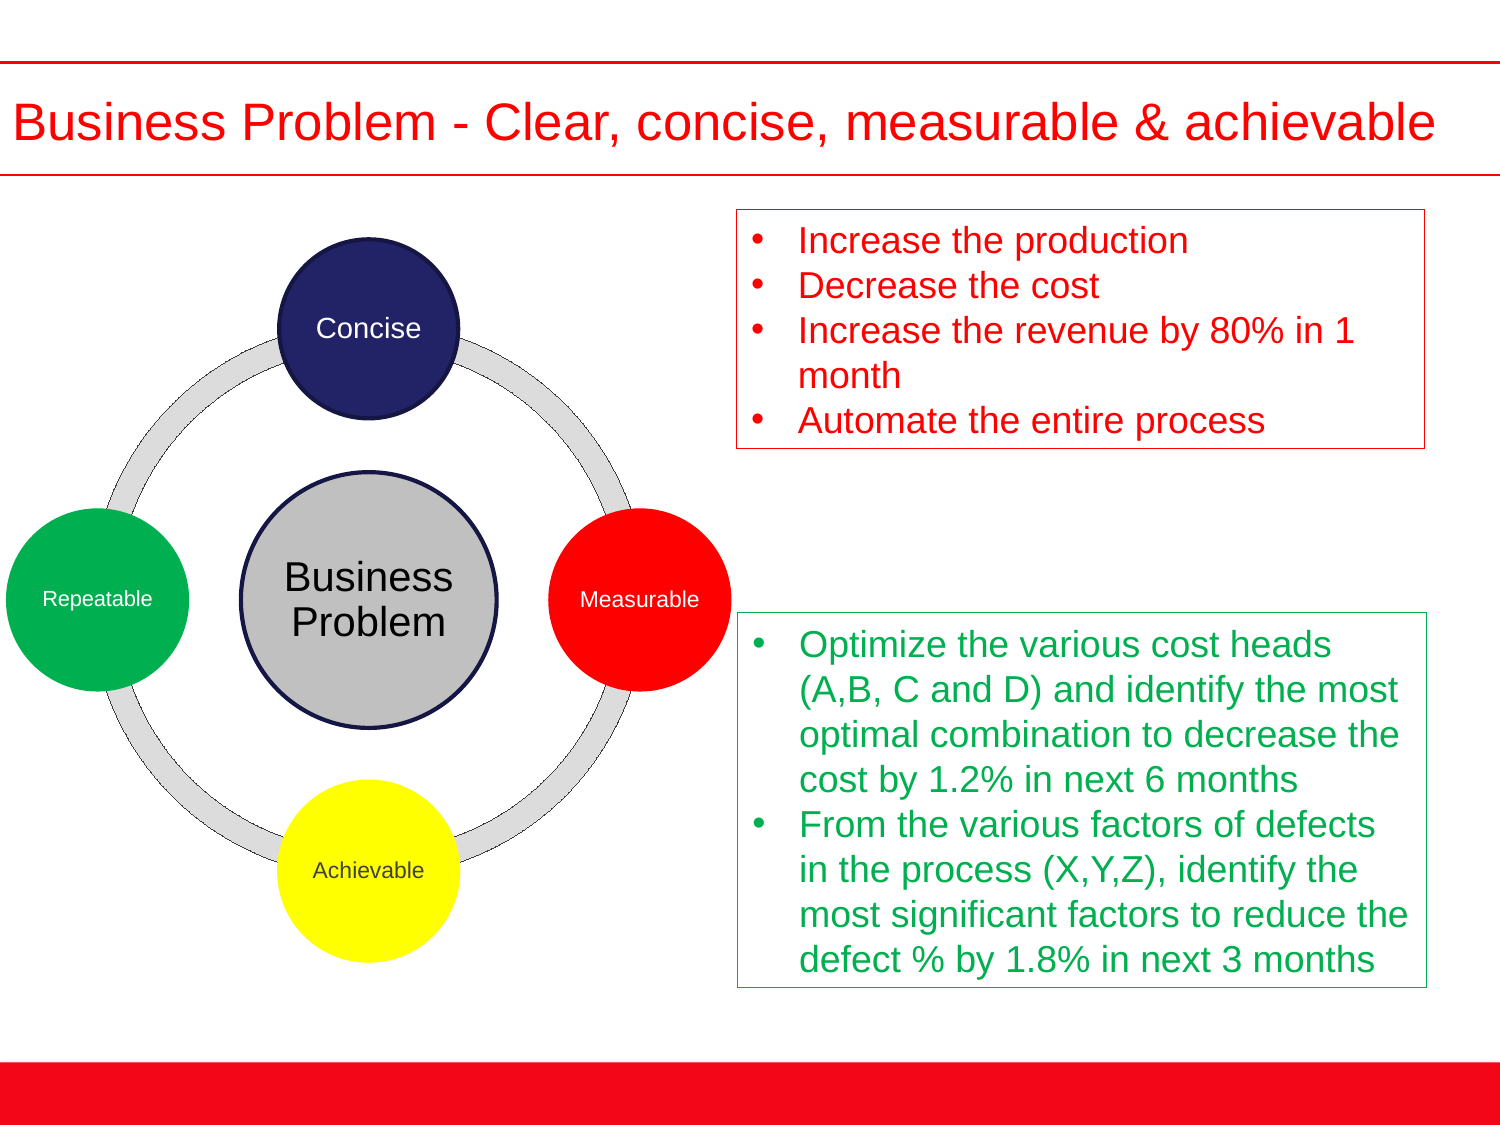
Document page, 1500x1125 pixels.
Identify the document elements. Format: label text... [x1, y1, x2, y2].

text_box Increase the production Decrease the cost Increase the revenue by 80% in 1 month Automate the entire process [736, 209, 1425, 449]
text_box Optimize the various cost heads (A,B, C and D) and identify the most optimal combination to decrease the cost by 1.2% in next 6 months From the various factors of defects in the process (X,Y,Z), identify the most significant factors to reduce the defect % by 1.8% in next 3 months [737, 612, 1427, 988]
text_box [0, 238, 976, 962]
text_box Business Problem - Clear, concise, measurable & achievable [12, 87, 1463, 163]
